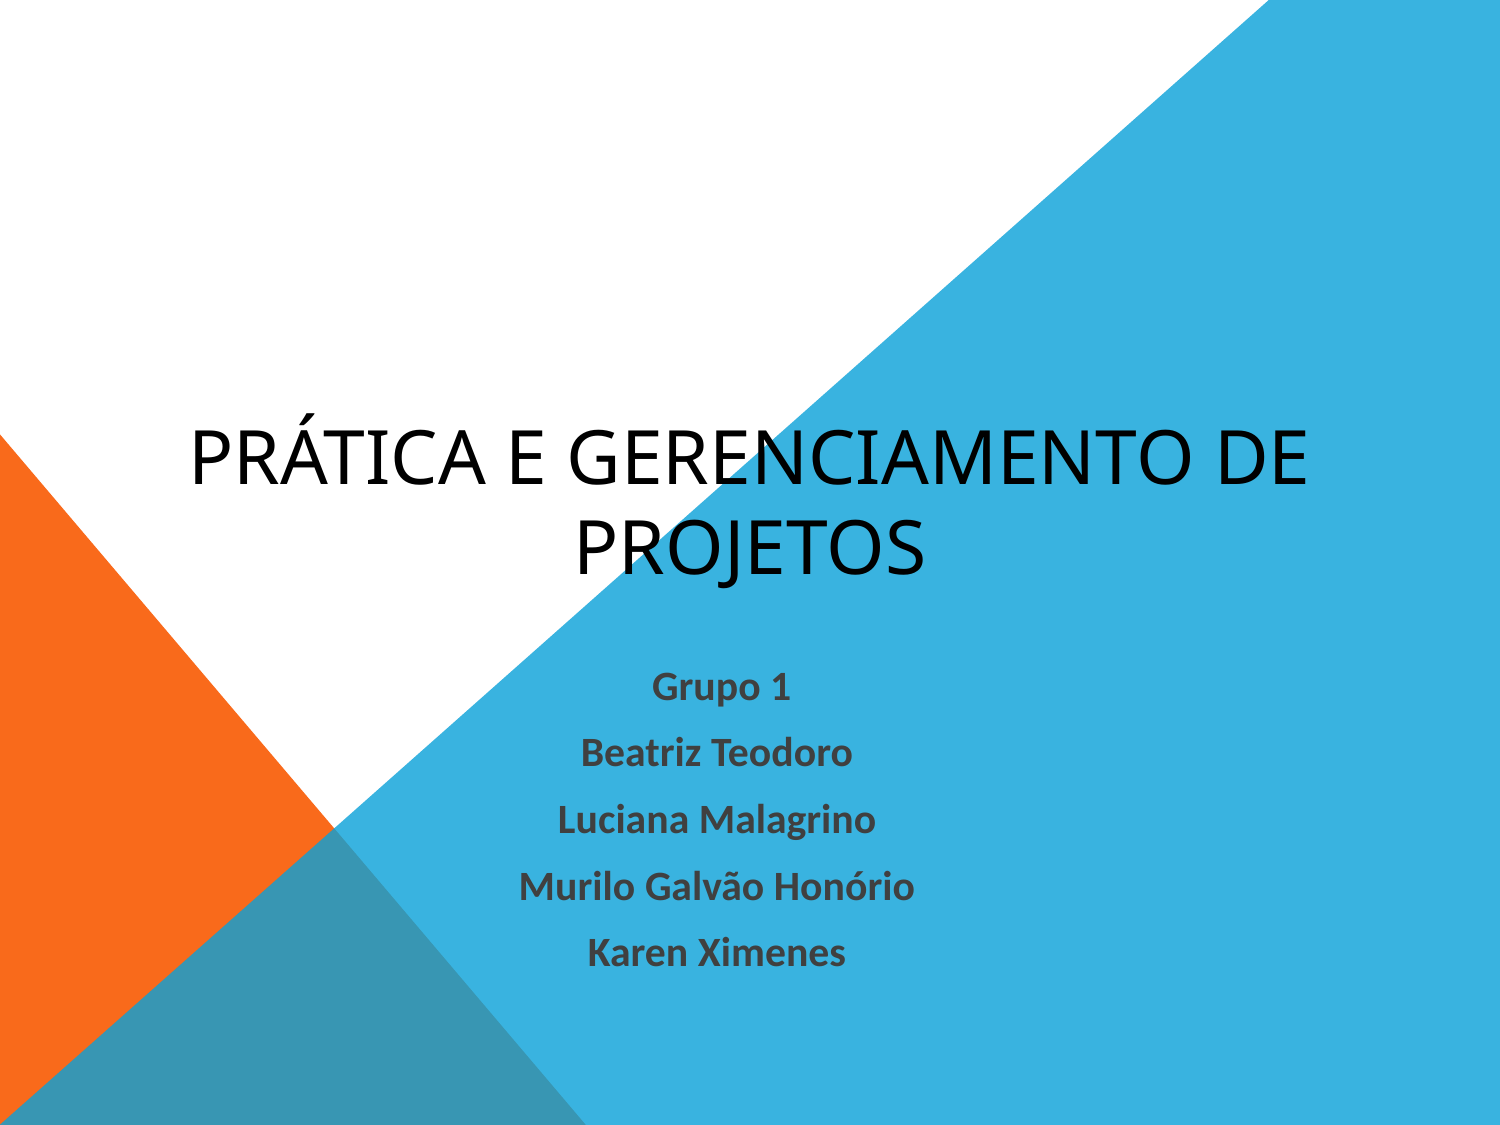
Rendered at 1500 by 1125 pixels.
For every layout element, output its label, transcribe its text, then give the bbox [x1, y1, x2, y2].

subtitle Grupo 1 Beatriz Teodoro Luciana Malagrino Murilo Galvão Honório Karen Ximenes [159, 656, 1275, 965]
title Prática e Gerenciamento de Projetos [64, 349, 1436, 591]
